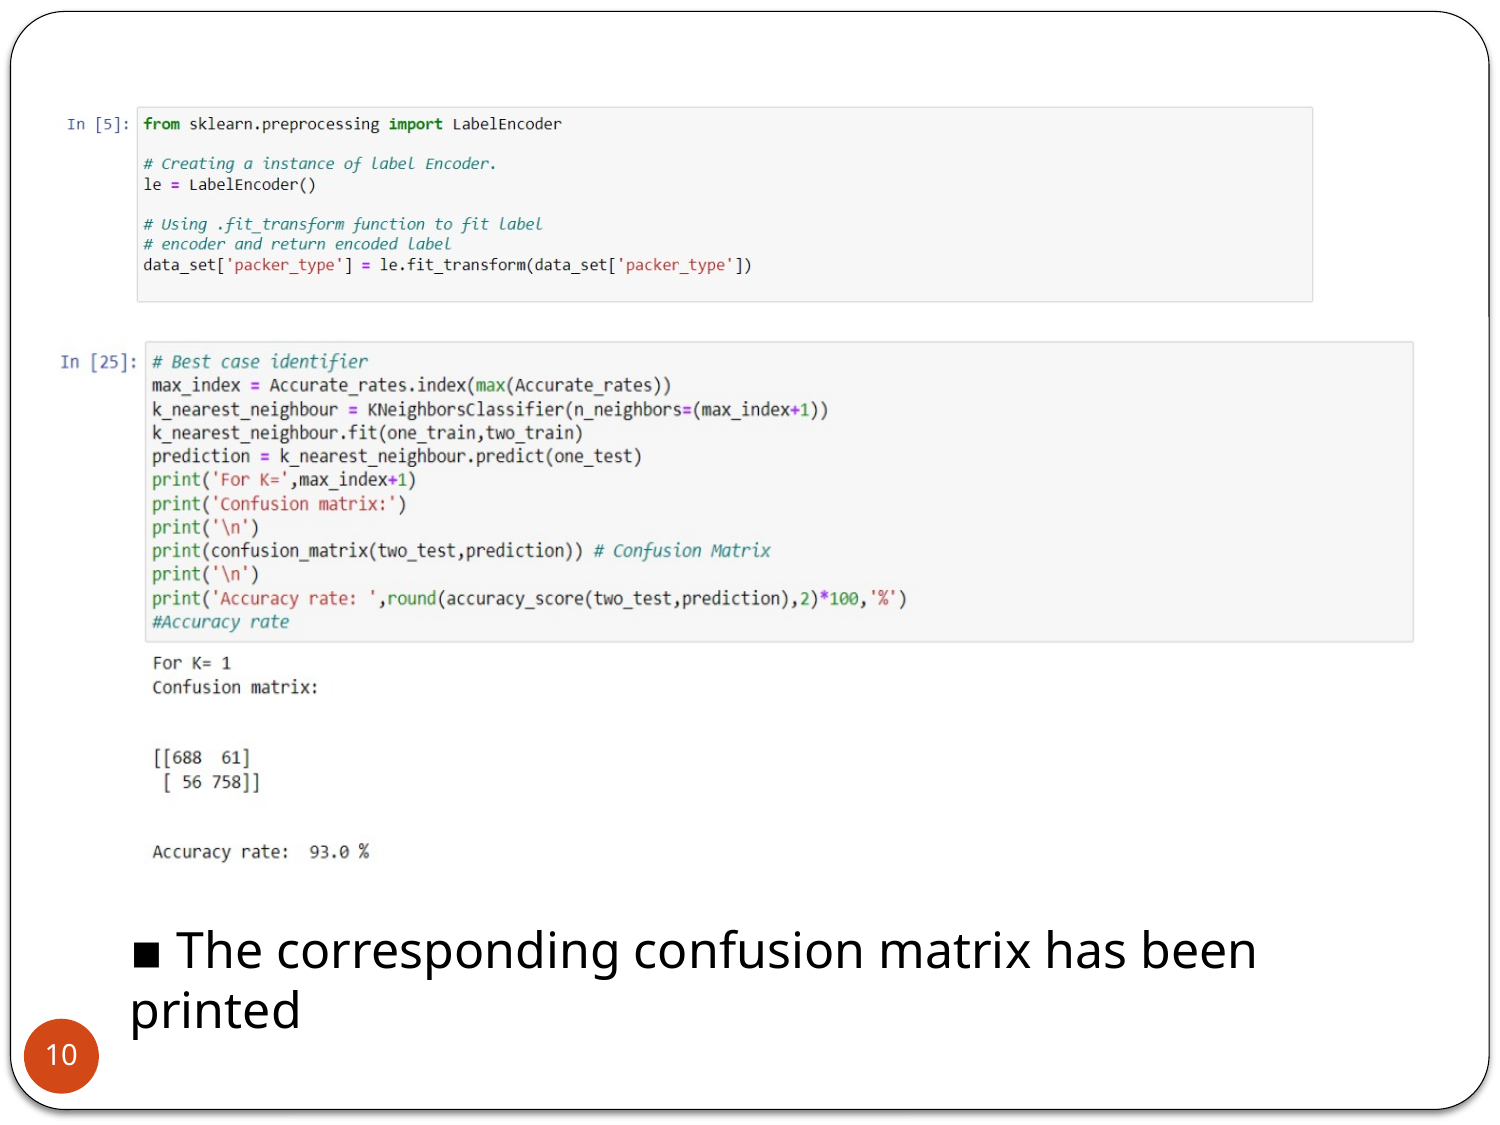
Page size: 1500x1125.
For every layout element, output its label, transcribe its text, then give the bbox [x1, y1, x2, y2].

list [40, 101, 1317, 310]
text_box ▪ The corresponding confusion matrix has been printed [114, 910, 1344, 1046]
picture [41, 337, 1418, 868]
slide_number 10 [23, 1018, 99, 1094]
